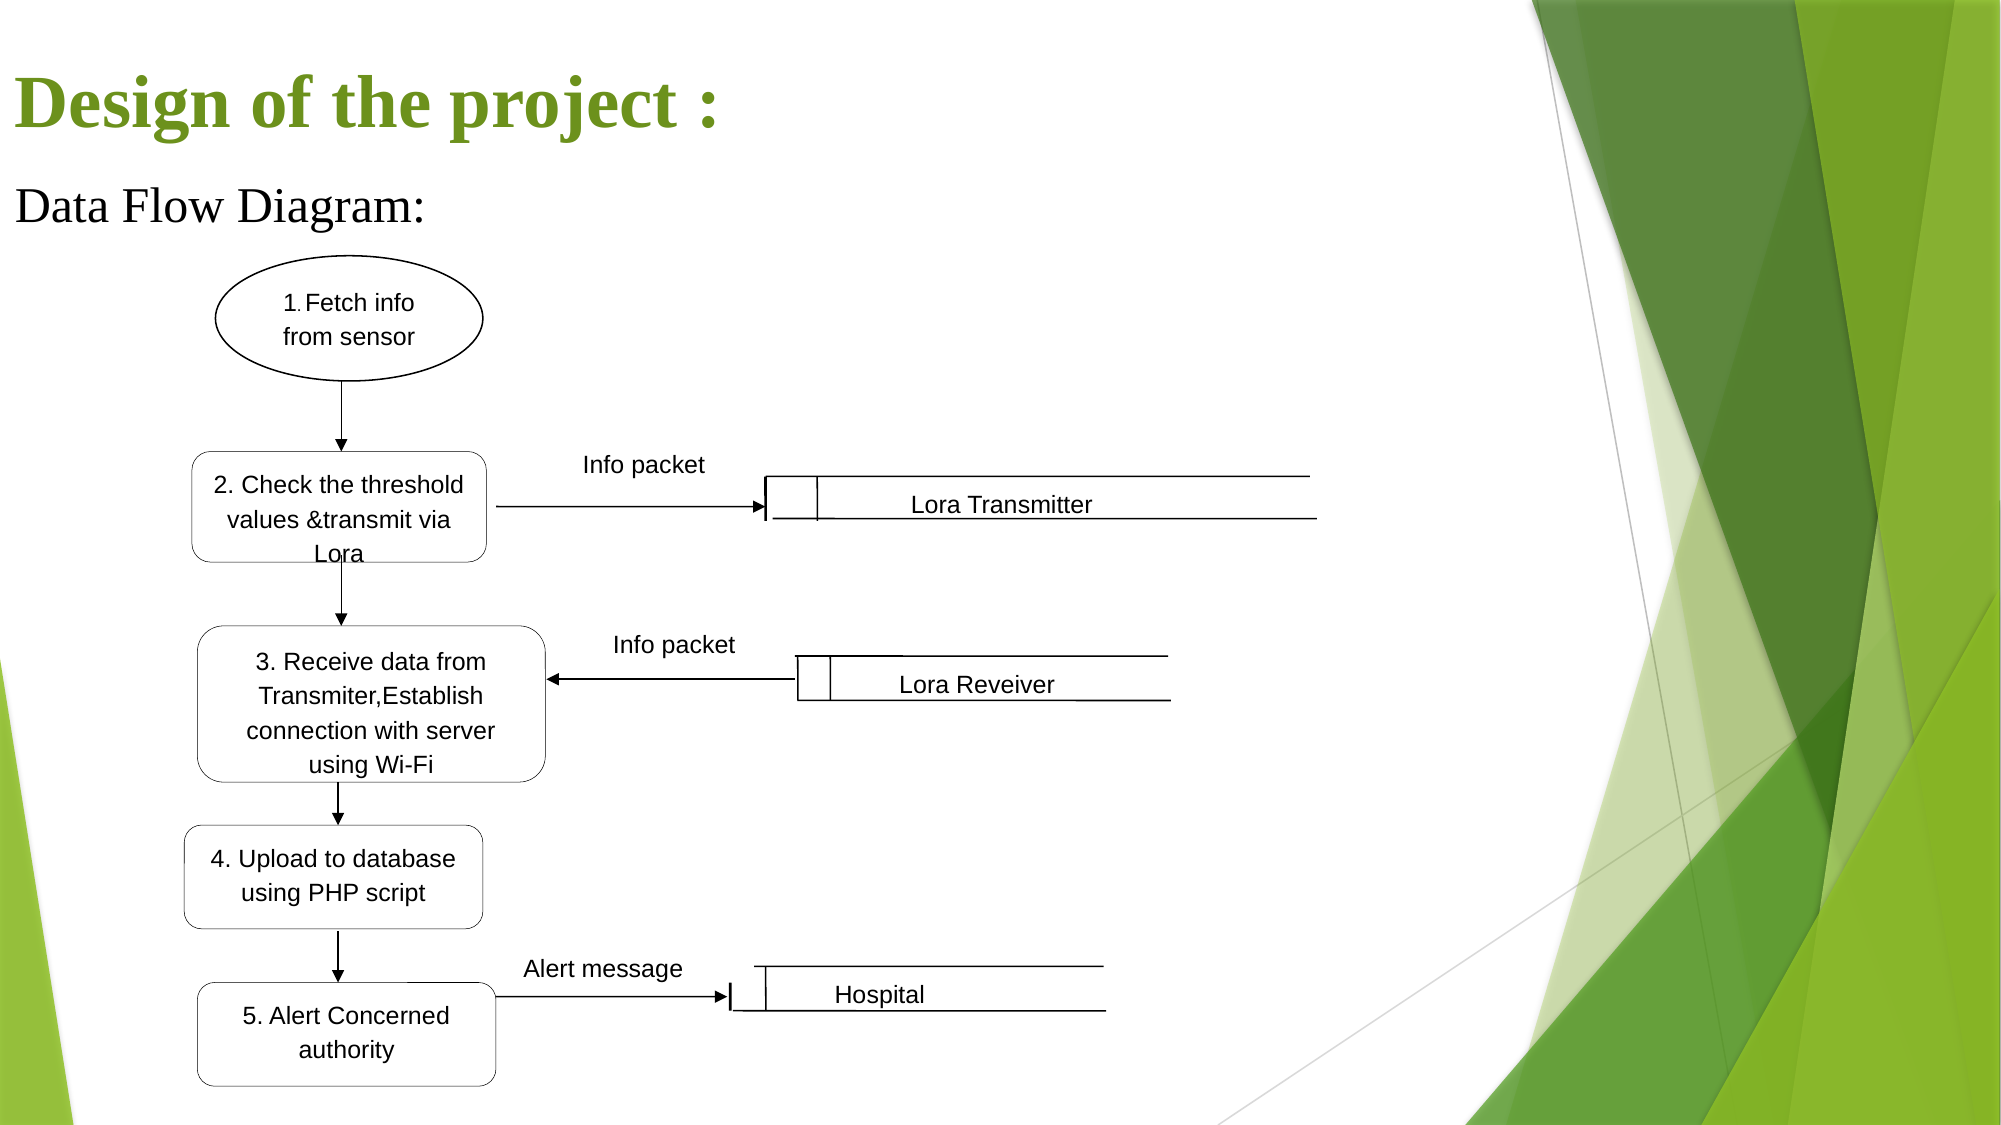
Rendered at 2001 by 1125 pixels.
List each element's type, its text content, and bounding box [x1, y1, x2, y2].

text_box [183, 255, 1668, 1125]
text_box Design of the project : Data Flow Diagram: [0, 0, 2000, 240]
